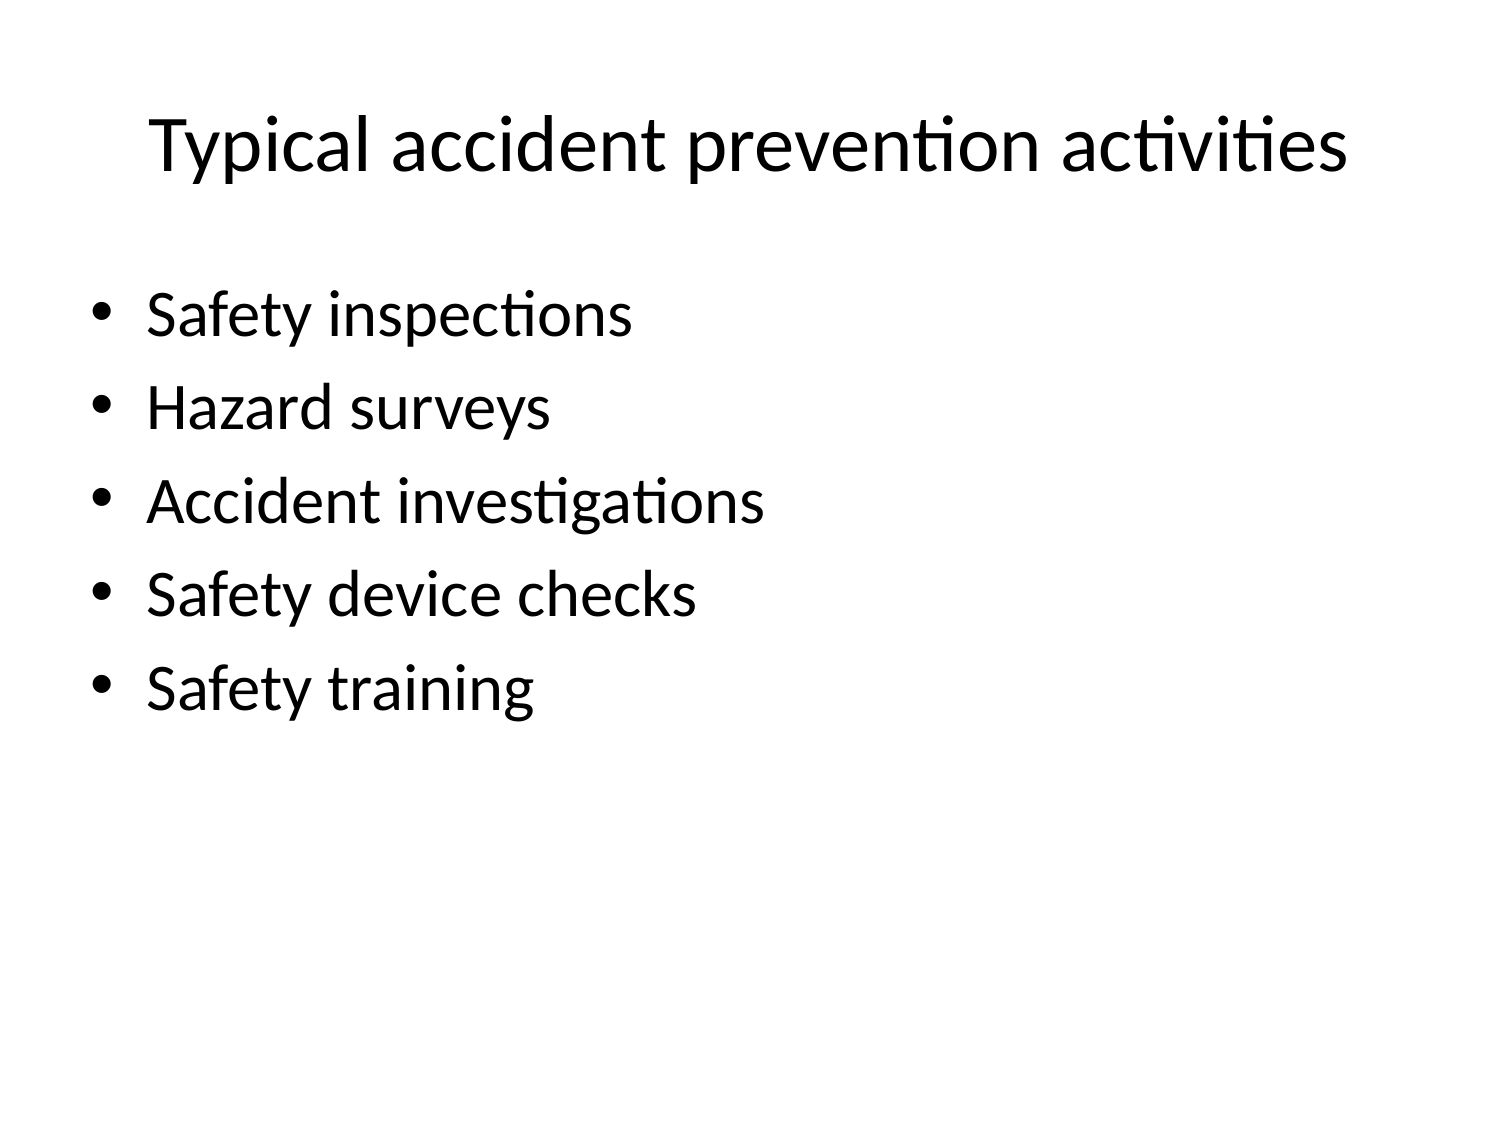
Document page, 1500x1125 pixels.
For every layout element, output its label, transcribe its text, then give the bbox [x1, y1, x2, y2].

list Safety inspections Hazard surveys Accident investigations Safety device checks Safety training [75, 262, 1425, 1005]
title Typical accident prevention activities [75, 45, 1425, 233]
